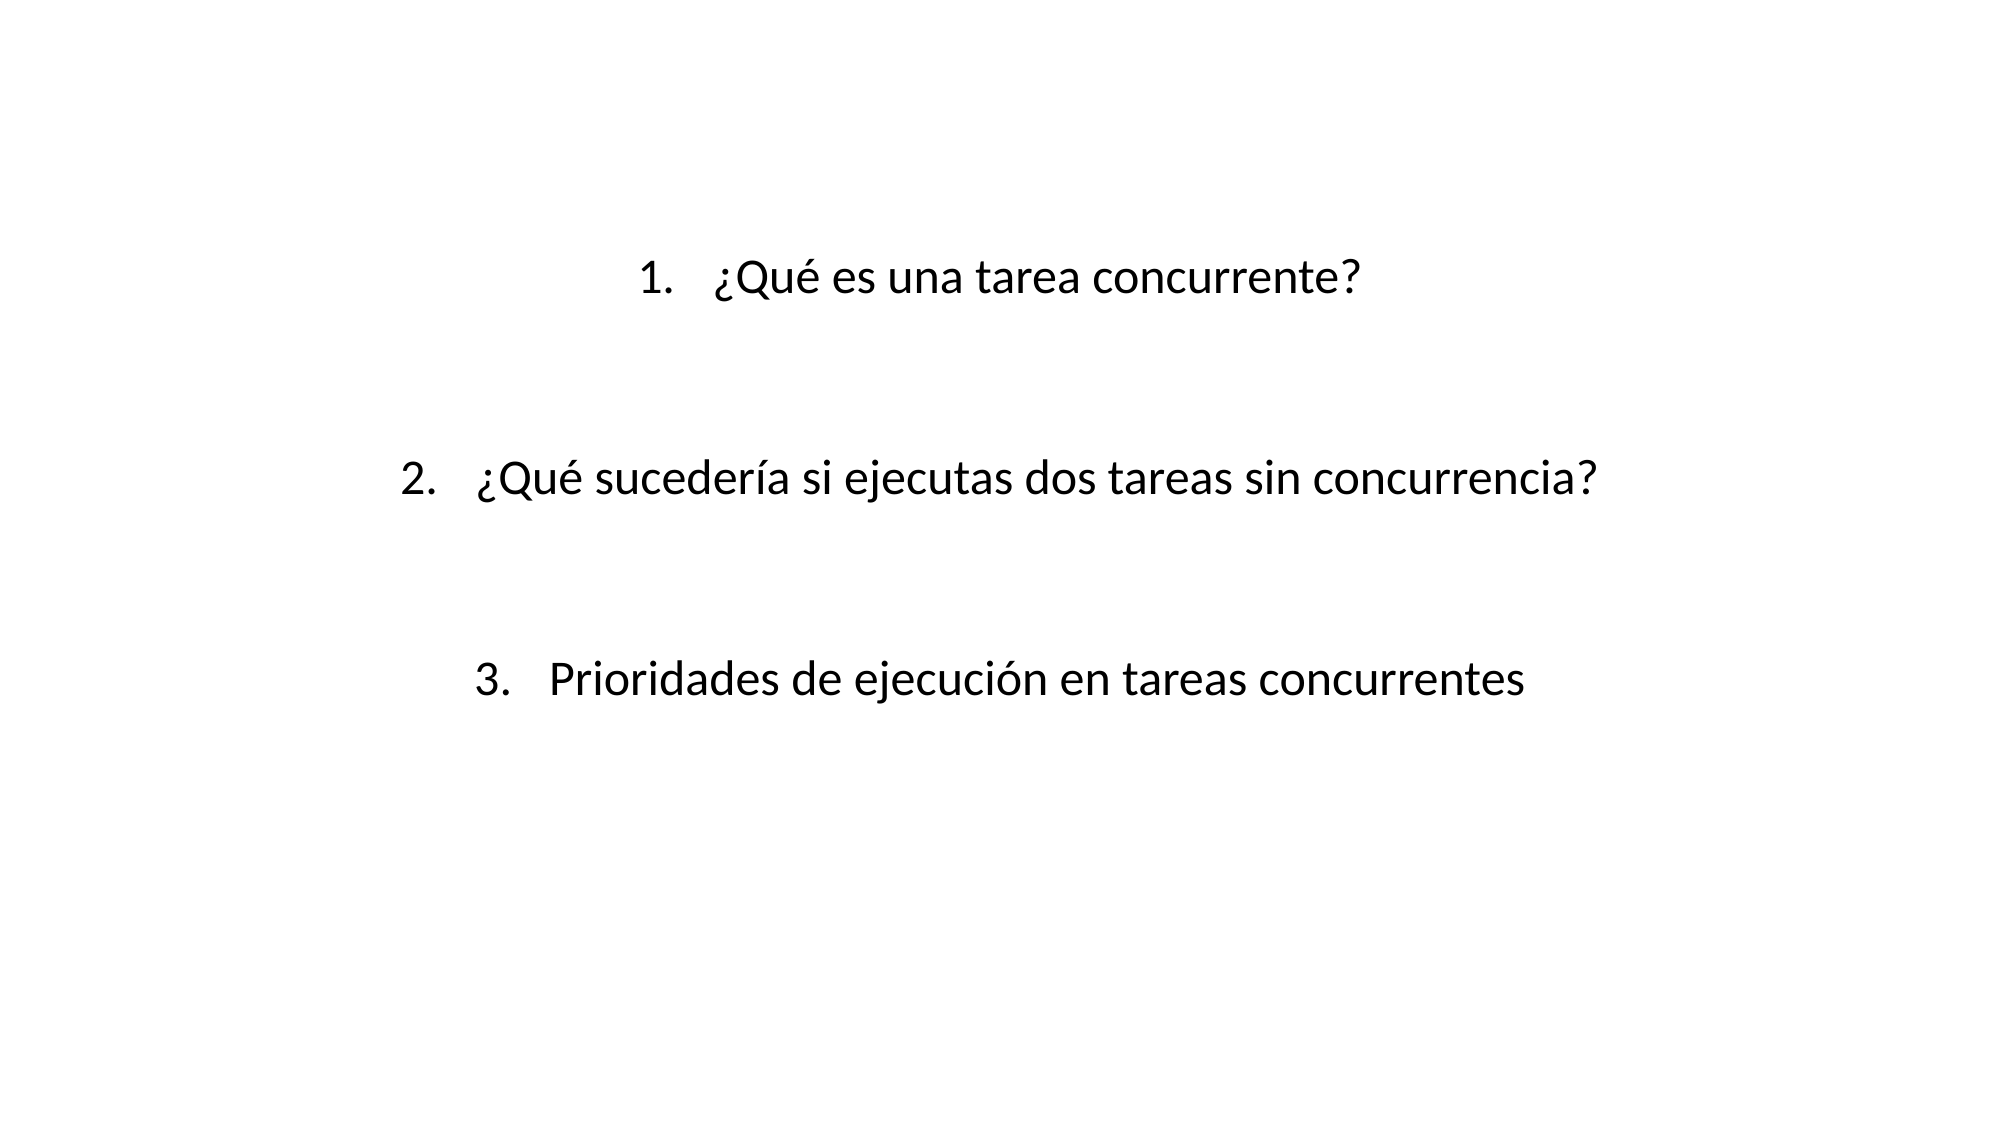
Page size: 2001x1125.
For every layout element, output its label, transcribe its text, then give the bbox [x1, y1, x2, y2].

subtitle ¿Qué es una tarea concurrente? ¿Qué sucedería si ejecutas dos tareas sin concurrencia? Prioridades de ejecución en tareas concurrentes [249, 116, 1750, 863]
